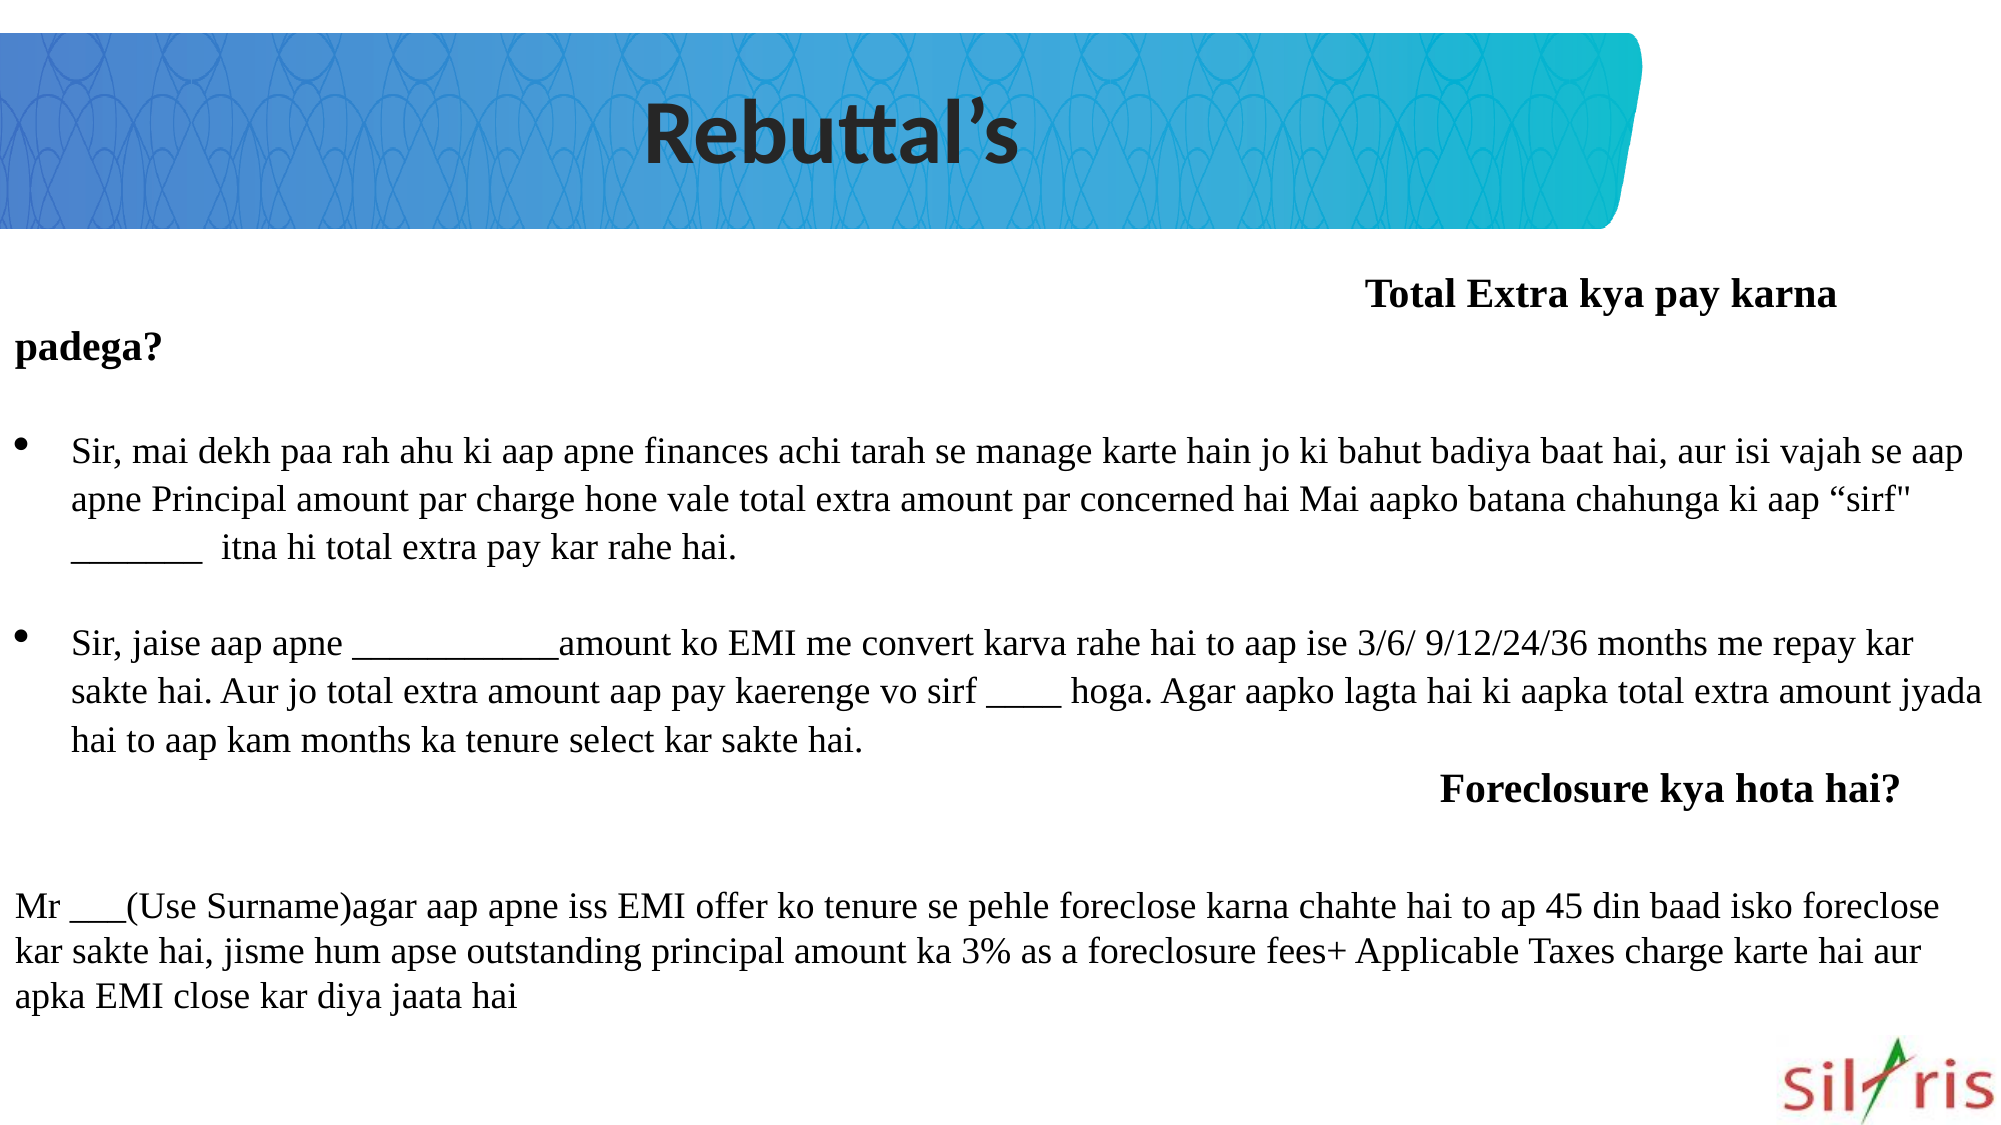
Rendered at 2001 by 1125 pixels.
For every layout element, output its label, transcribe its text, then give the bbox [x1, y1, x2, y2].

text_box Foreclosure kya hota hai? Mr ___(Use Surname)agar aap apne iss EMI offer ko tenure se pehle foreclose karna chahte hai to ap 45 din baad isko foreclose kar sakte hai, jisme hum apse outstanding principal amount ka 3% as a foreclosure fees+ Applicable Taxes charge karte hai aur apka EMI close kar diya jaata hai [0, 749, 2000, 1023]
text_box Total Extra kya pay karna padega? Sir, mai dekh paa rah ahu ki aap apne finances achi tarah se manage karte hain jo ki bahut badiya baat hai, aur isi vajah se aap apne Principal amount par charge hone vale total extra amount par concerned hai Mai aapko batana chahunga ki aap “sirf" _______ itna hi total extra pay kar rahe hai. Sir, jaise aap apne ___________amount ko EMI me convert karva rahe hai to aap ise 3/6/ 9/12/24/36 months me repay kar sakte hai. Aur jo total extra amount aap pay kaerenge vo sirf ____ hoga. Agar aapko lagta hai ki aapka total extra amount jyada hai to aap kam months ka tenure select kar sakte hai. [0, 254, 2000, 749]
picture [0, 0, 1664, 255]
picture [1776, 1034, 2000, 1125]
